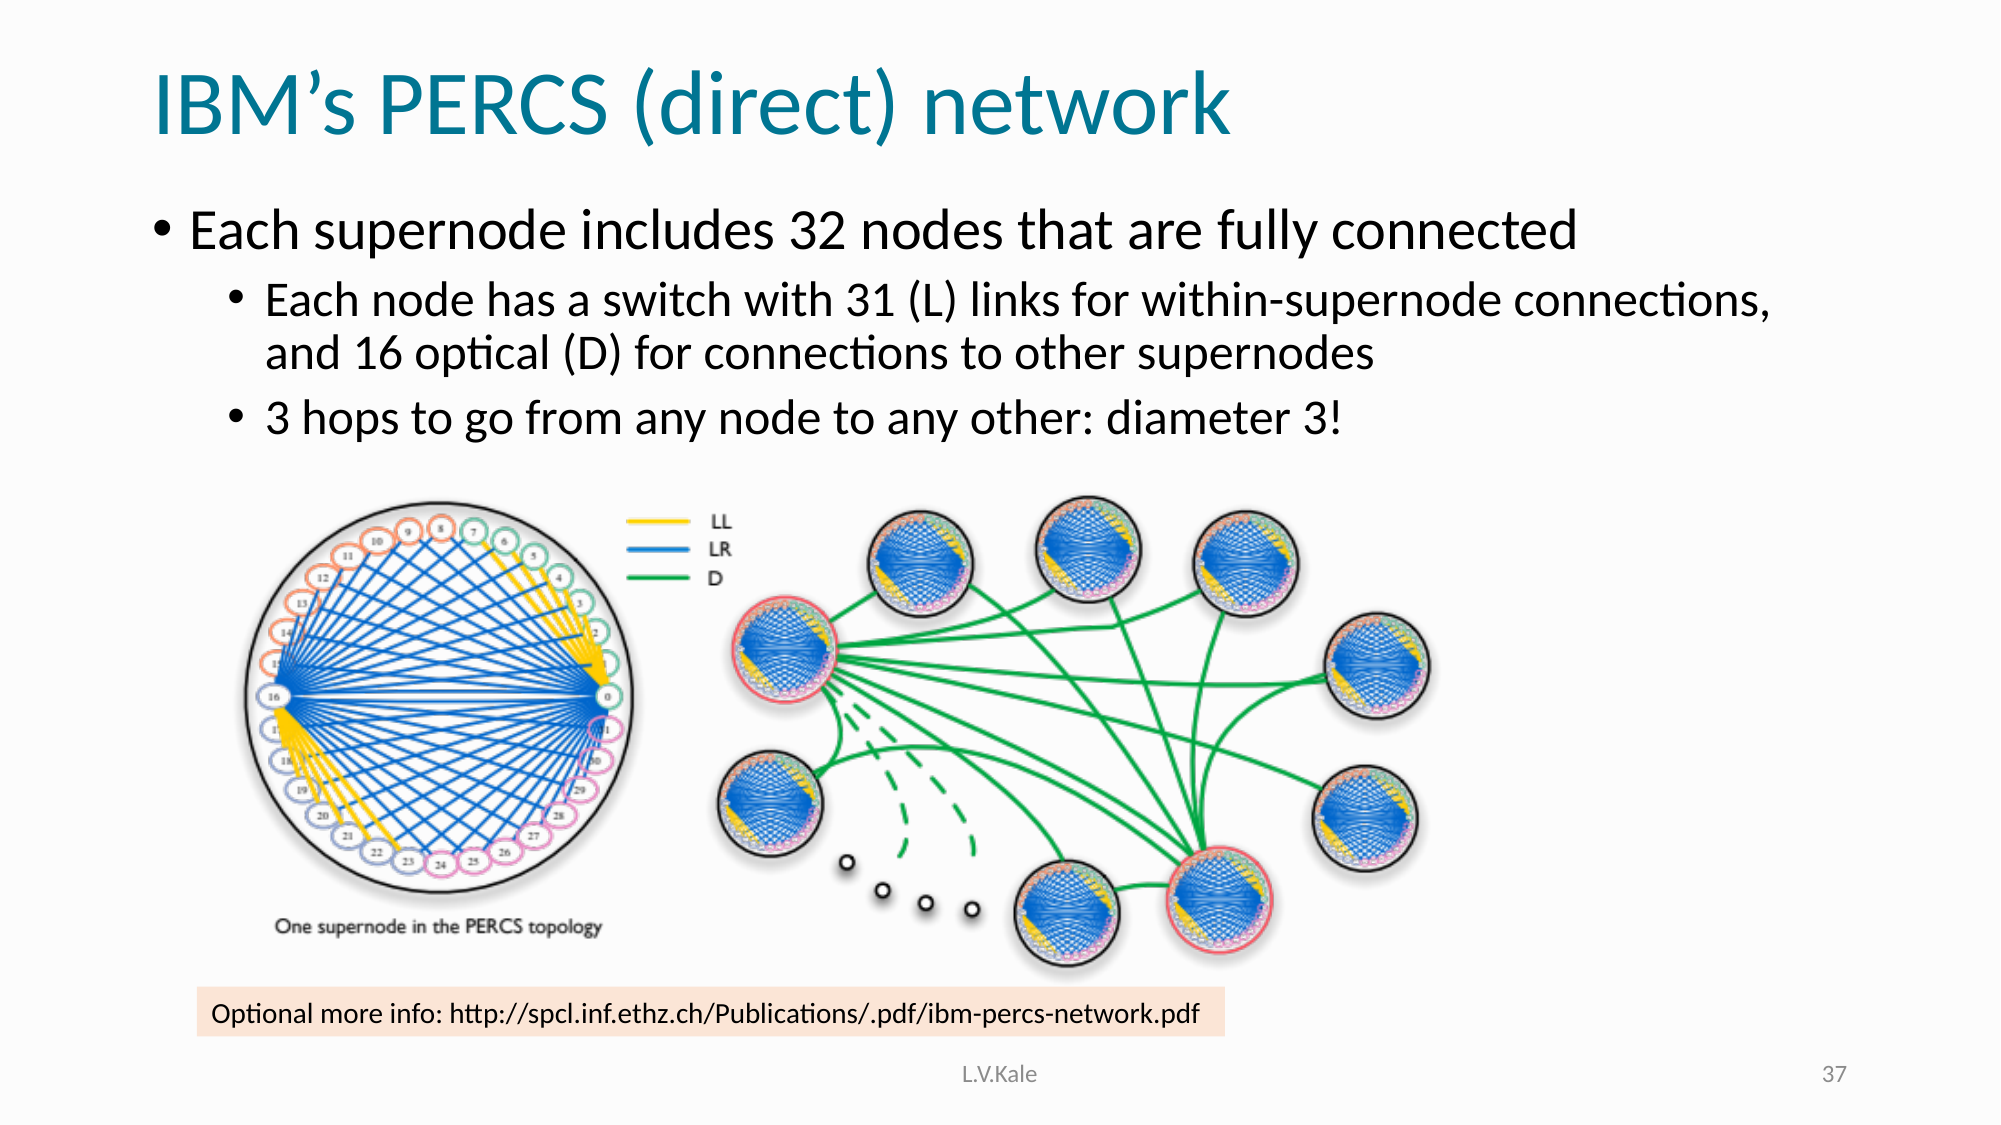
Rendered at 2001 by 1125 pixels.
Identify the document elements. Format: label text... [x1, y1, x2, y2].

picture [199, 487, 1488, 988]
text_box Optional more info: http://spcl.inf.ethz.ch/Publications/.pdf/ibm-percs-network.pdf [196, 986, 1225, 1037]
slide_number 37 [1412, 1042, 1863, 1103]
title IBM’s PERCS (direct) network [137, 41, 1863, 168]
list Each supernode includes 32 nodes that are fully connected Each node has a switch with 31 (L) links for within-supernode connections, and 16 optical (D) for connections to other supernodes 3 hops to go from any node to any other: diameter 3! [137, 191, 1863, 1014]
footer L.V.Kale [662, 1042, 1338, 1103]
